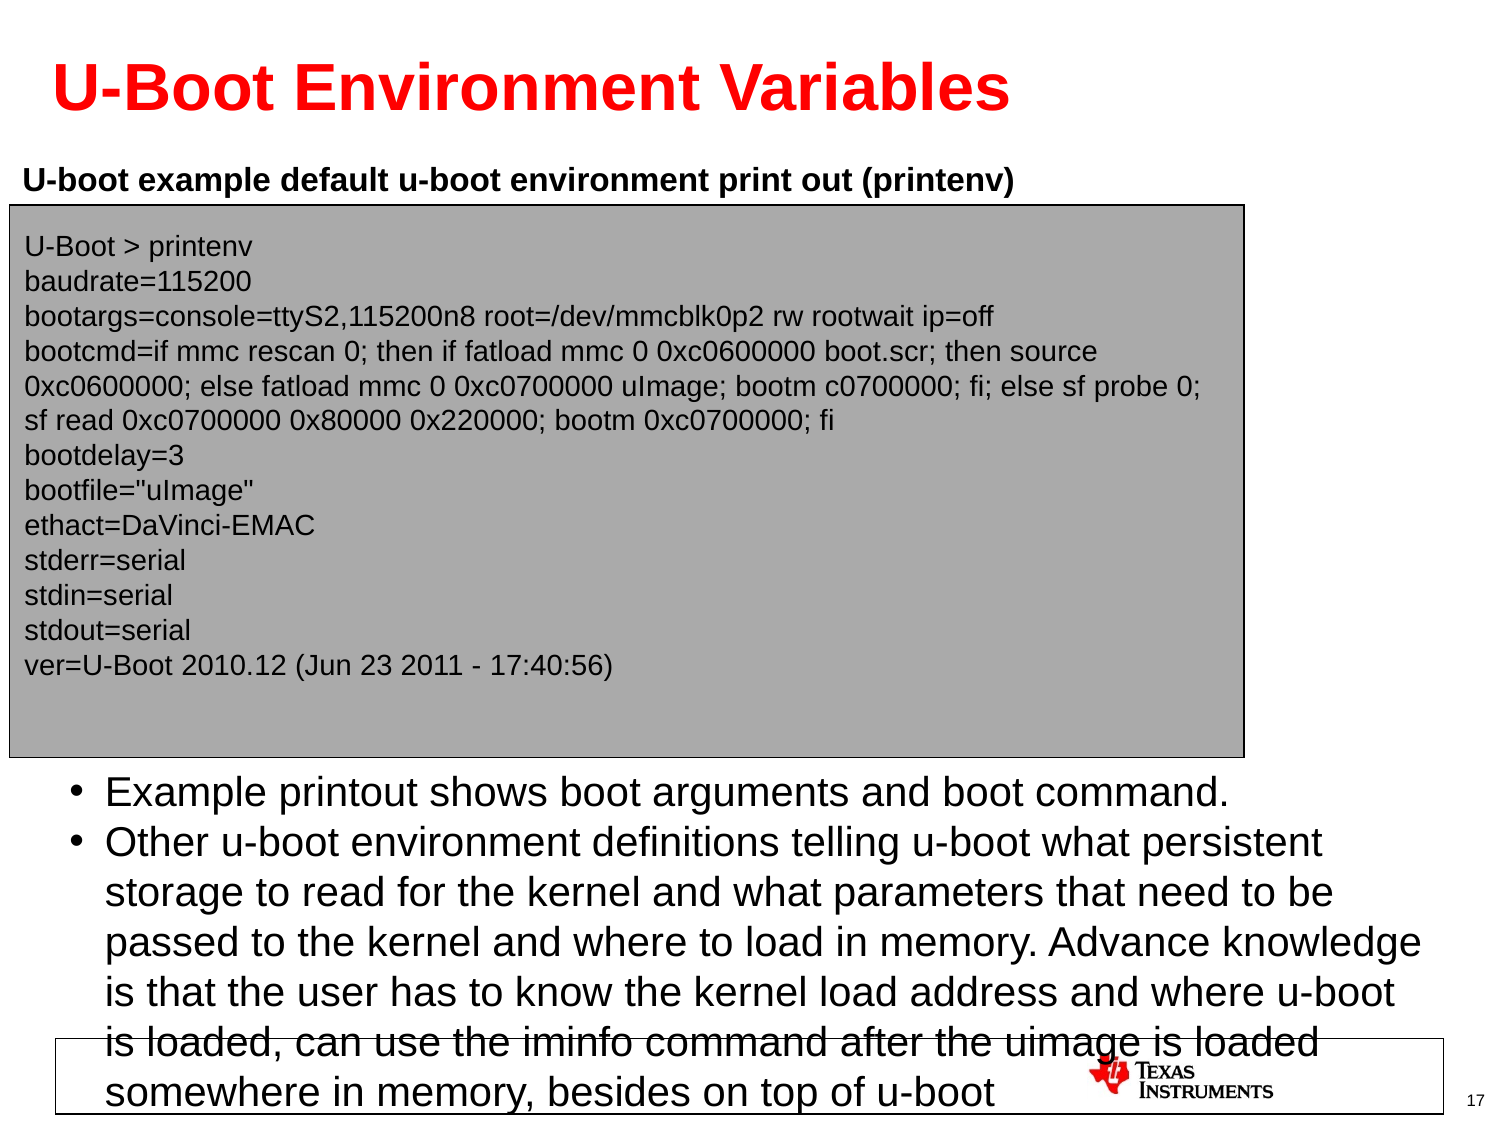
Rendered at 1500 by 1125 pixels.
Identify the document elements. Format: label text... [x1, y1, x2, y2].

picture [1087, 1063, 1274, 1099]
text_box U-Boot > printenv baudrate=115200 bootargs=console=ttyS2,115200n8 root=/dev/mmcblk0p2 rw rootwait ip=off bootcmd=if mmc rescan 0; then if fatload mmc 0 0xc0600000 boot.scr; then source 0xc0600000; else fatload mmc 0 0xc0700000 uImage; bootm c0700000; fi; else sf probe 0; sf read 0xc0700000 0x80000 0x220000; bootm 0xc0700000; fi bootdelay=3 bootfile="uImage" ethact=DaVinci-EMAC stderr=serial stdin=serial stdout=serial ver=U-Boot 2010.12 (Jun 23 2011 - 17:40:56) [9, 219, 1245, 689]
text_box Example printout shows boot arguments and boot command. Other u-boot environment definitions telling u-boot what persistent storage to read for the kernel and what parameters that need to be passed to the kernel and where to load in memory. Advance knowledge is that the user has to know the kernel load address and where u-boot is loaded, can use the iminfo command after the uimage is loaded somewhere in memory, besides on top of u-boot [54, 757, 1444, 1063]
text_box U-boot example default u-boot environment print out (printenv) [7, 149, 1247, 206]
text_box [9, 689, 1245, 758]
text_box U-Boot Environment Variables [37, 0, 1426, 192]
text_box [9, 205, 1245, 219]
